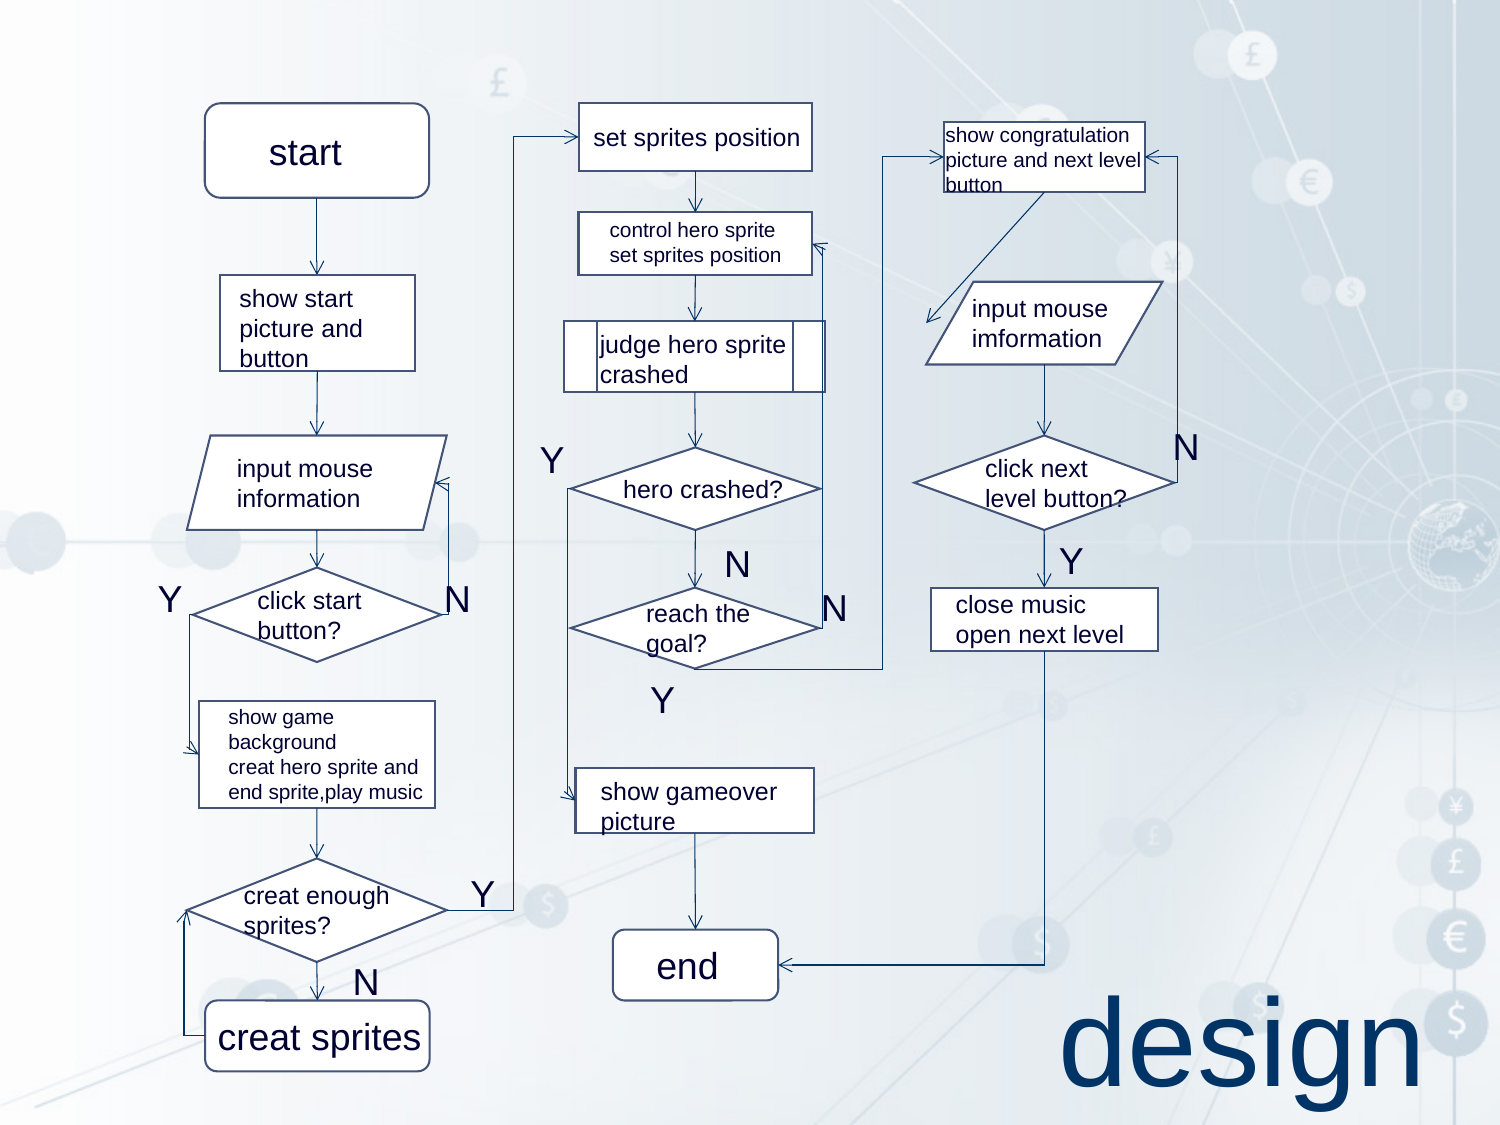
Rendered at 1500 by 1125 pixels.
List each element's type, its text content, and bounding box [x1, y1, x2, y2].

title design [1043, 976, 1500, 1096]
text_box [142, 103, 1213, 1072]
picture [0, 0, 1500, 1125]
